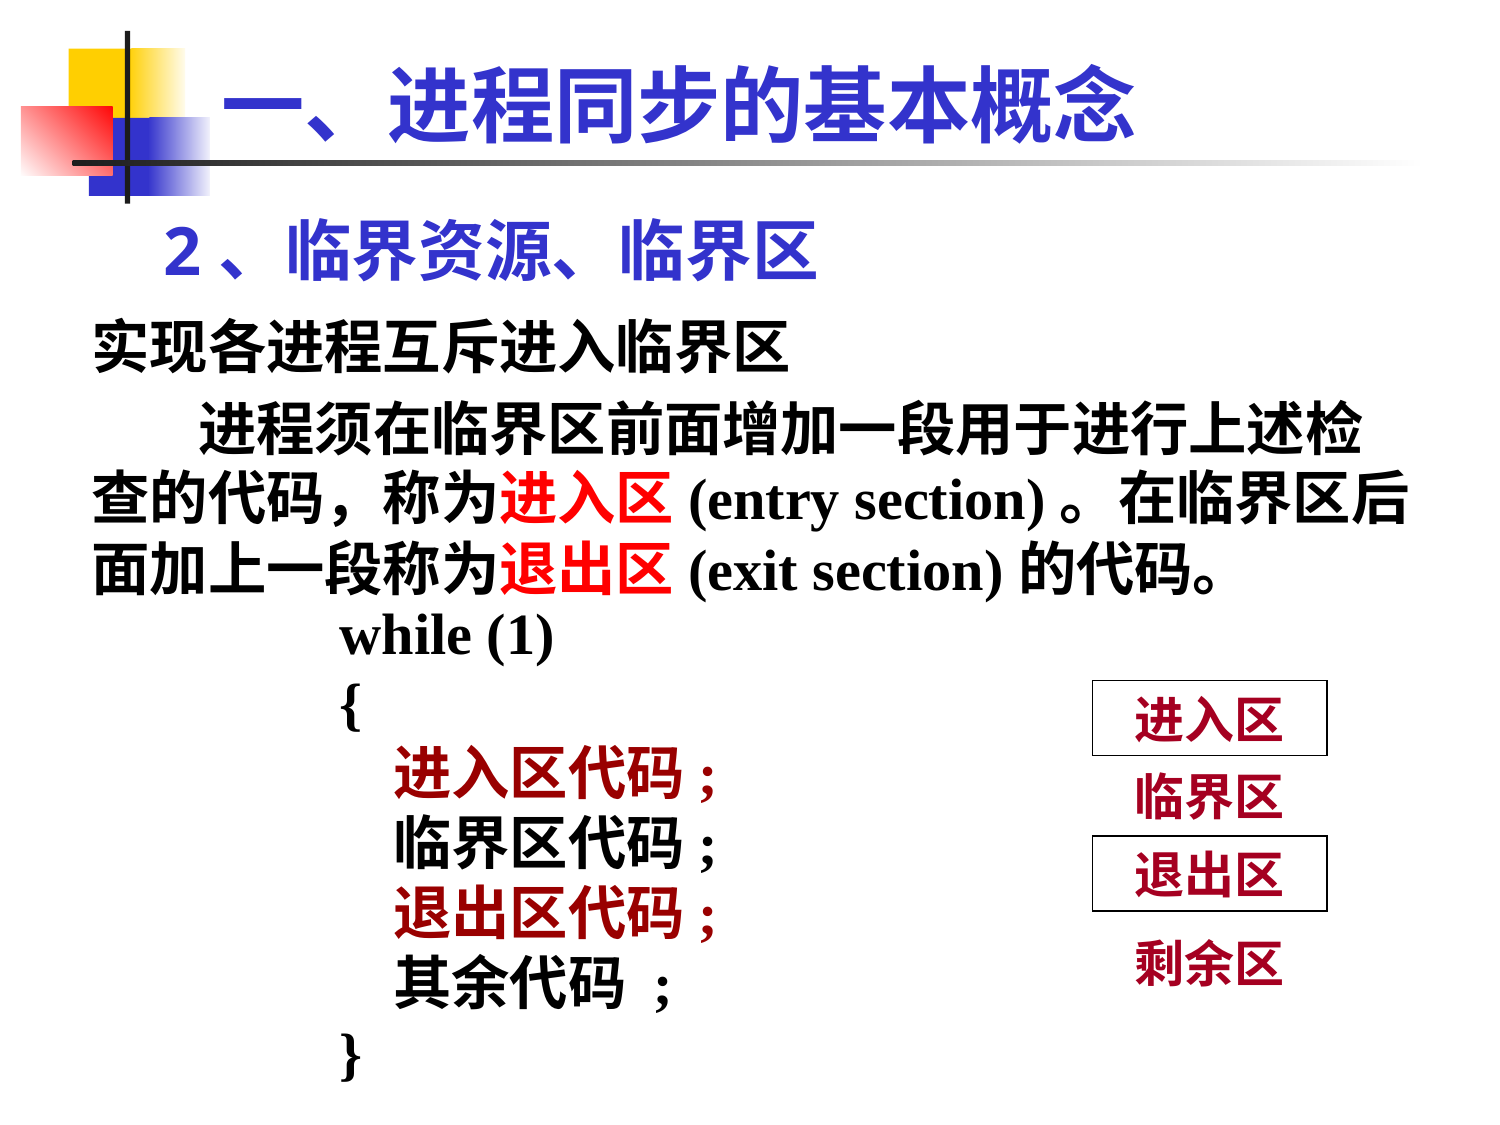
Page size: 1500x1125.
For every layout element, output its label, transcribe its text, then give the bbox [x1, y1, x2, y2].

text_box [1092, 680, 1328, 1001]
text_box 实现各进程互斥进入临界区 进程须在临界区前面增加一段用于进行上述检查的代码，称为进入区(entry section)。在临界区后面加上一段称为退出区(exit section)的代码。 [76, 302, 1436, 609]
text_box 一、进程同步的基本概念 [206, 78, 1199, 161]
text_box while (1) { 进入区代码; 临界区代码; 退出区代码; 其余代码 ; } [324, 588, 916, 1094]
text_box 2、临界资源、临界区 [147, 196, 1063, 296]
